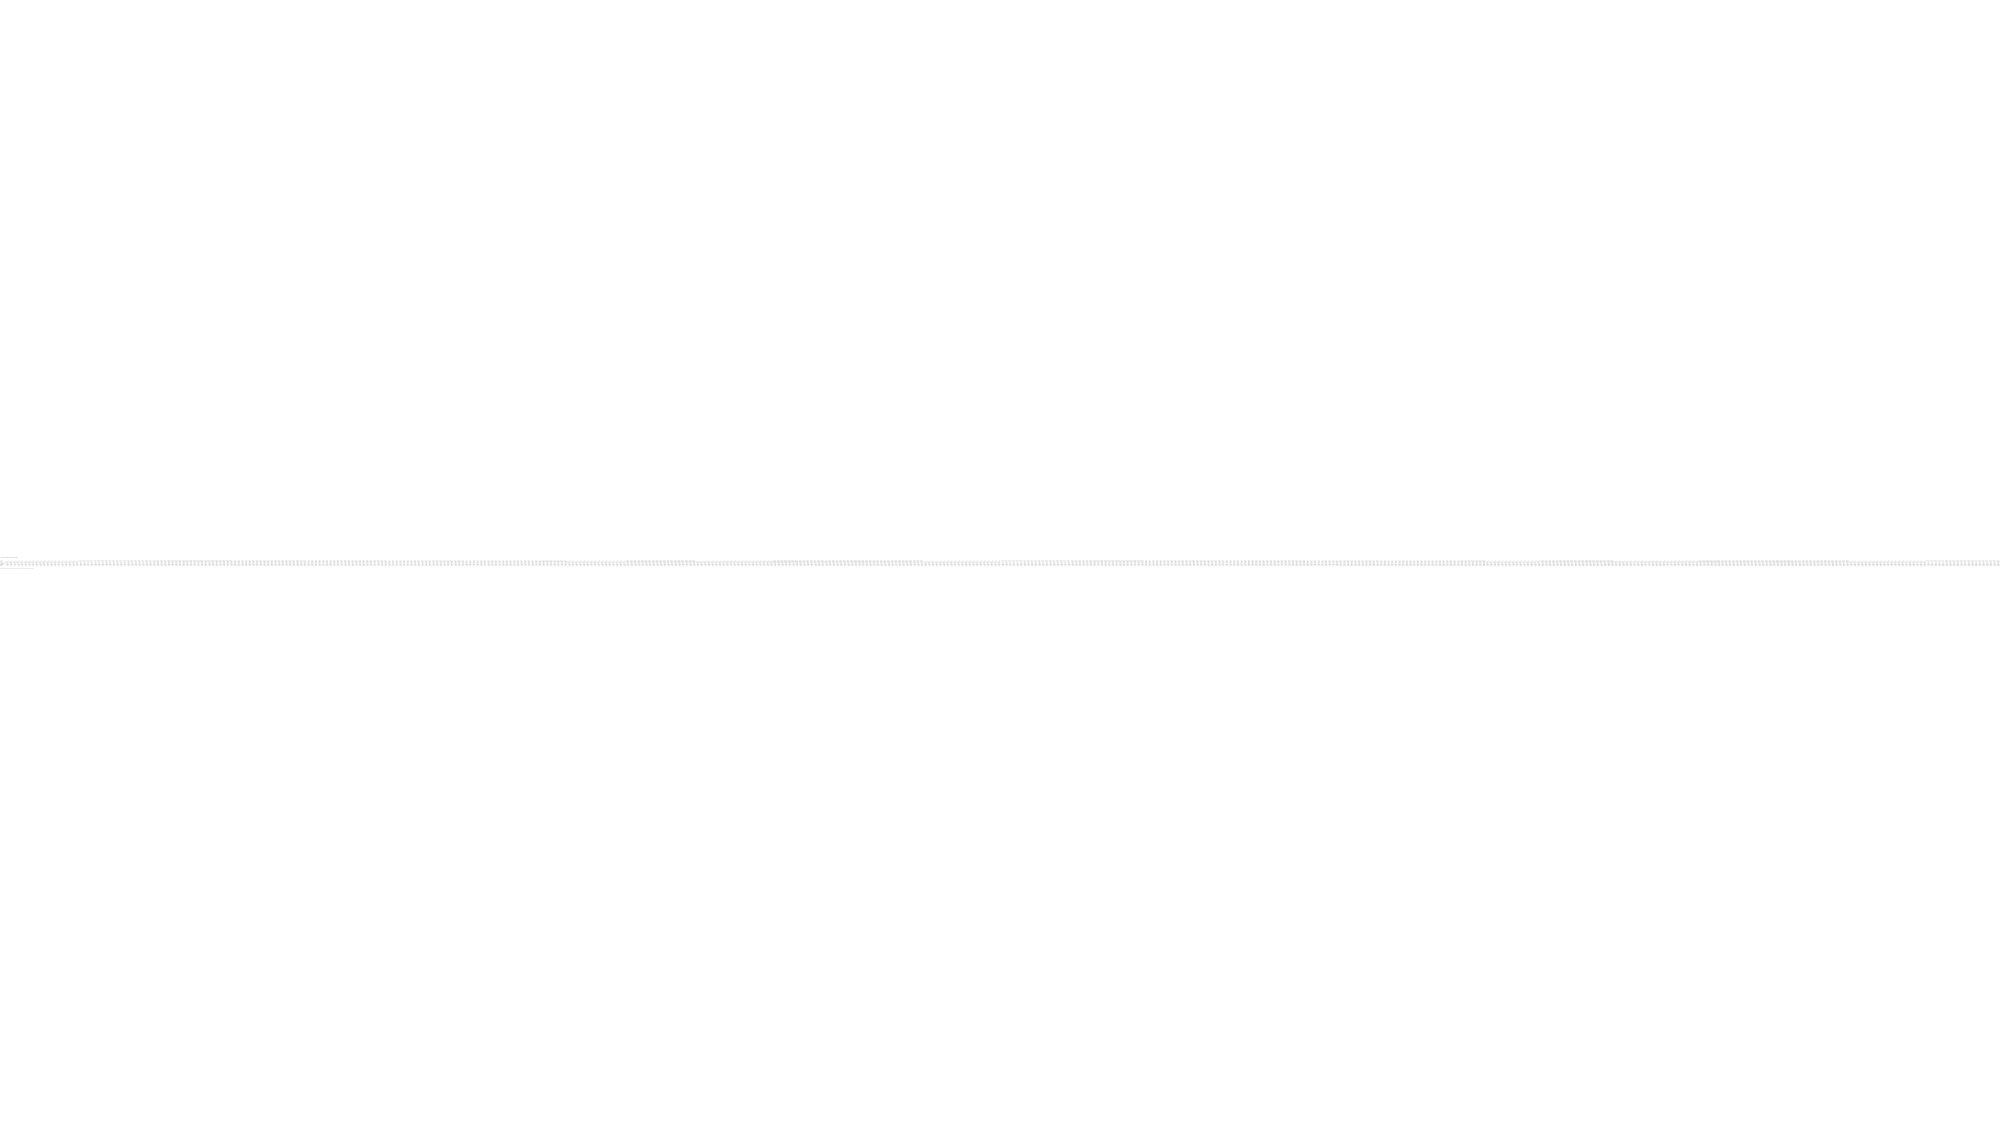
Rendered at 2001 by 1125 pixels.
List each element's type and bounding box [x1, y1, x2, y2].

picture [0, 556, 2000, 569]
